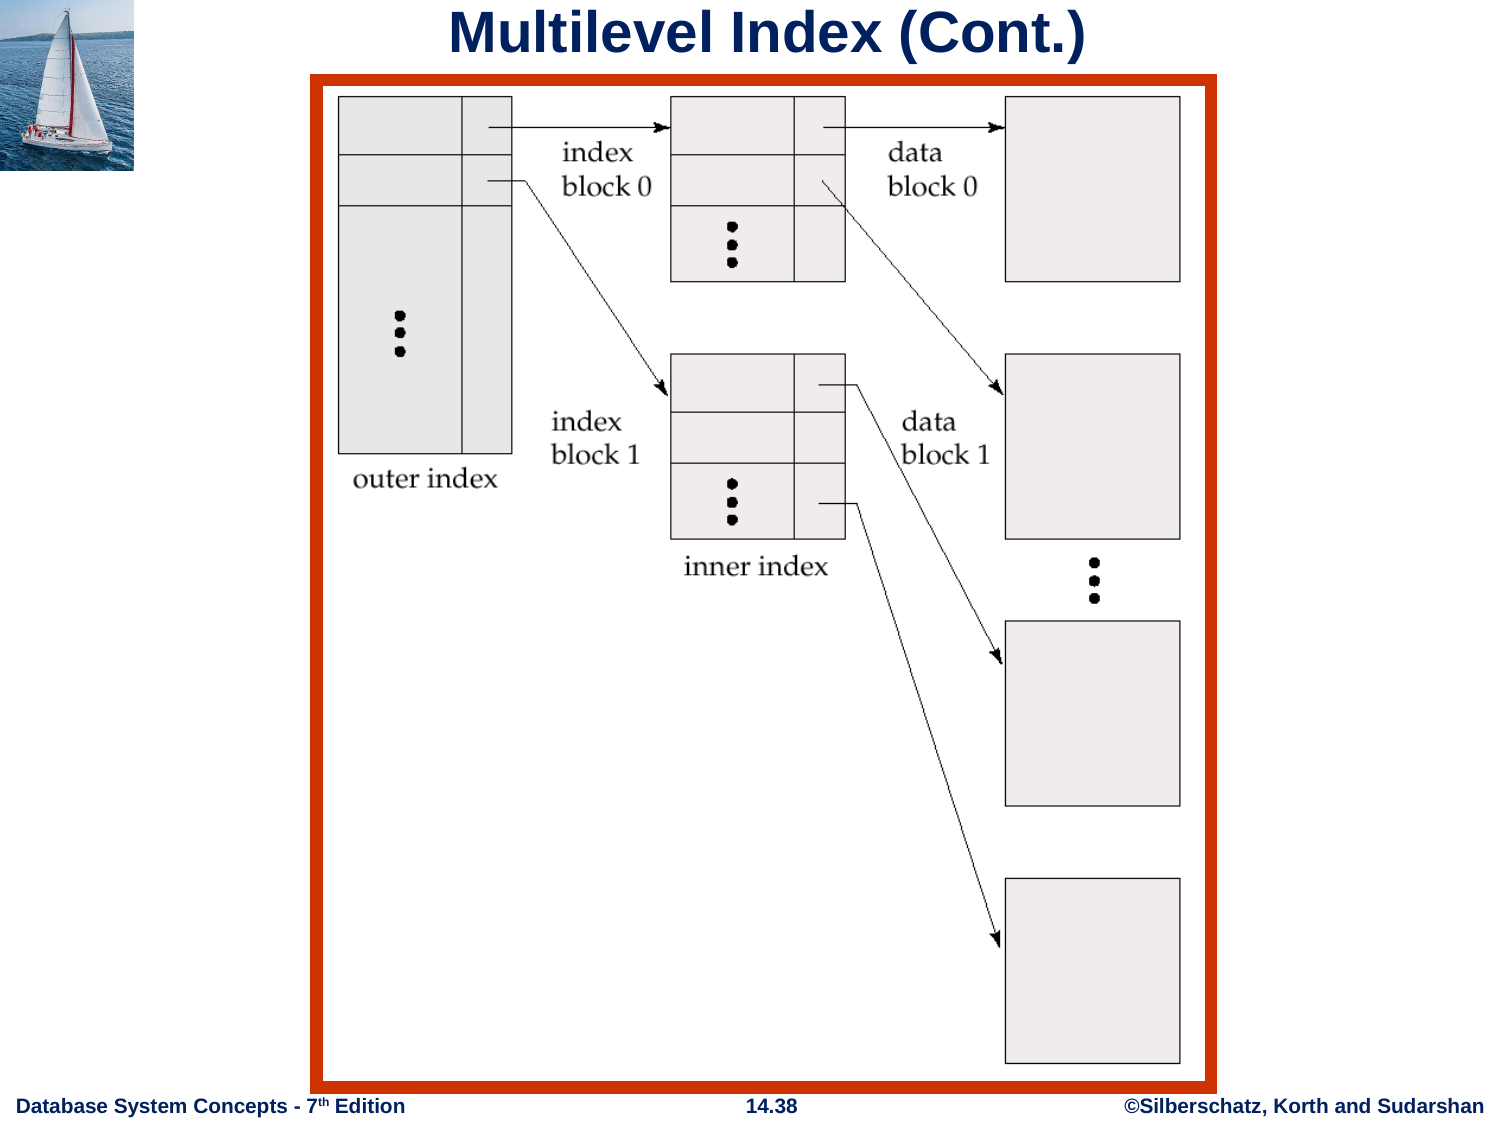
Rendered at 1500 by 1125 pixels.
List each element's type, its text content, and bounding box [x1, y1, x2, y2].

picture [0, 0, 134, 171]
title Multilevel Index (Cont.) [105, 0, 1431, 72]
picture [322, 86, 1205, 1082]
